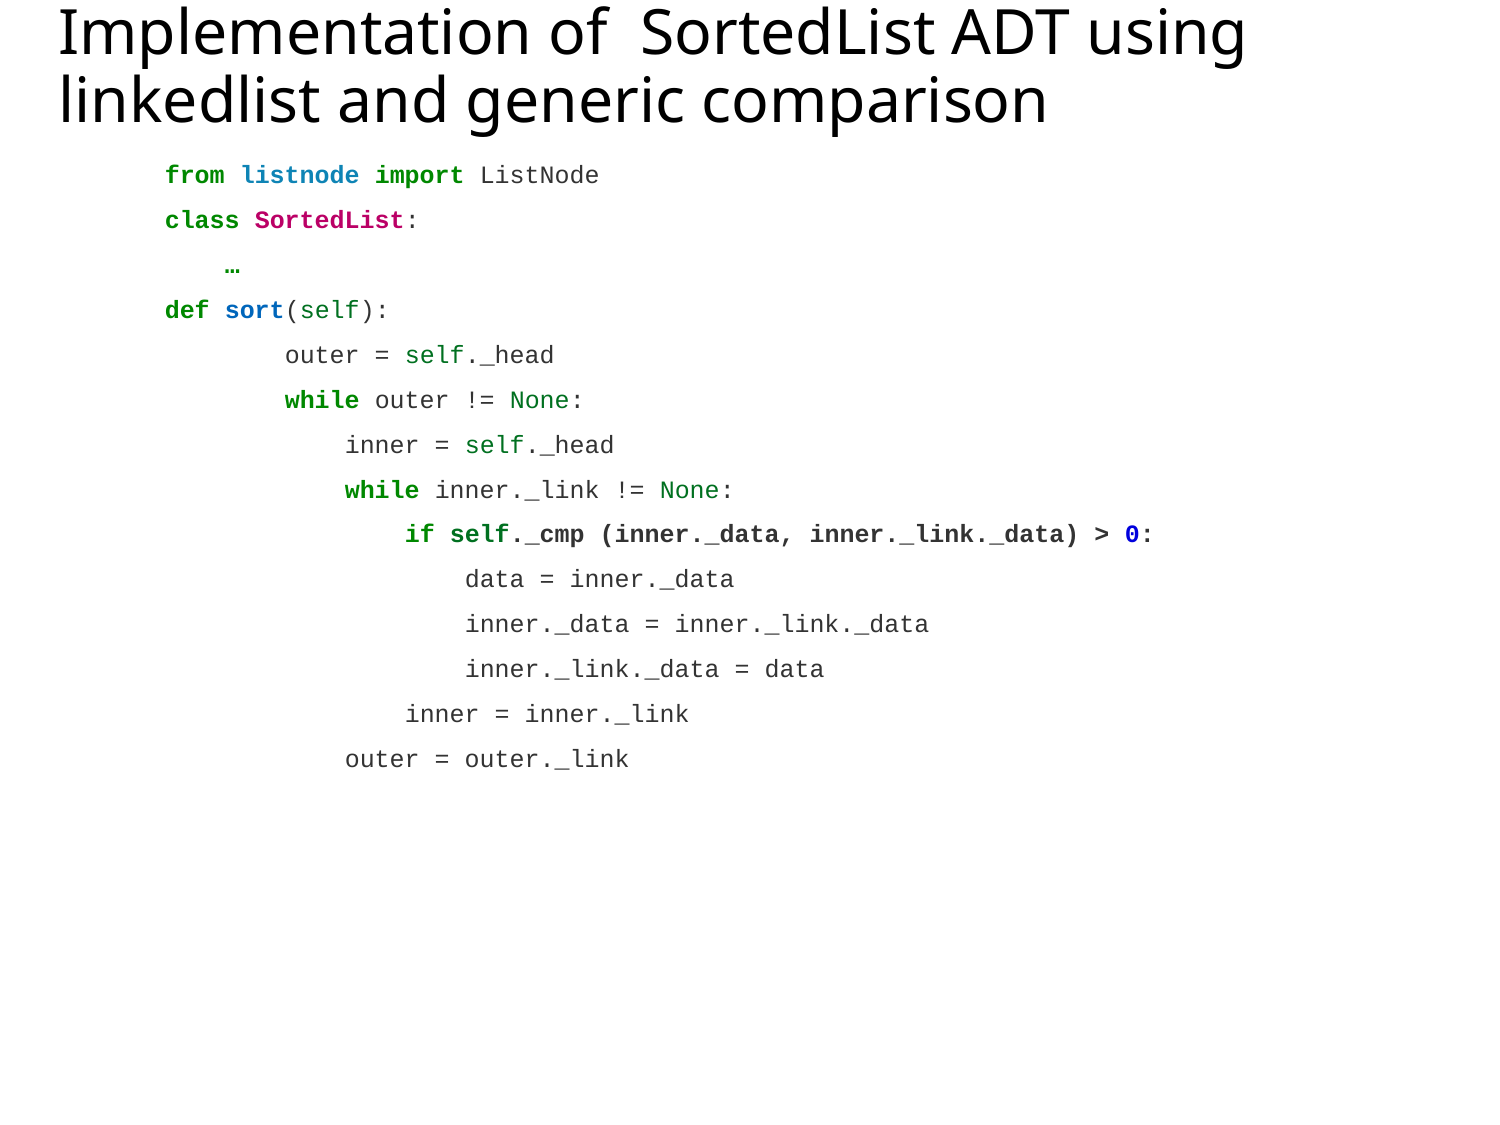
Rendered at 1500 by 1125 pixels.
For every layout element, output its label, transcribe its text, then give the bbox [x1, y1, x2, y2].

title Implementation of SortedList ADT using linkedlist and generic comparison [43, 1, 1441, 136]
text_box from listnode import ListNode class SortedList: … def sort(self): outer = self._head while outer != None: inner = self._head while inner._link != None: if self._cmp (inner._data, inner._link._data) > 0: data = inner._data inner._data = inner._link._data inner._link._data = data inner = inner._link outer = outer._link [150, 136, 1333, 902]
